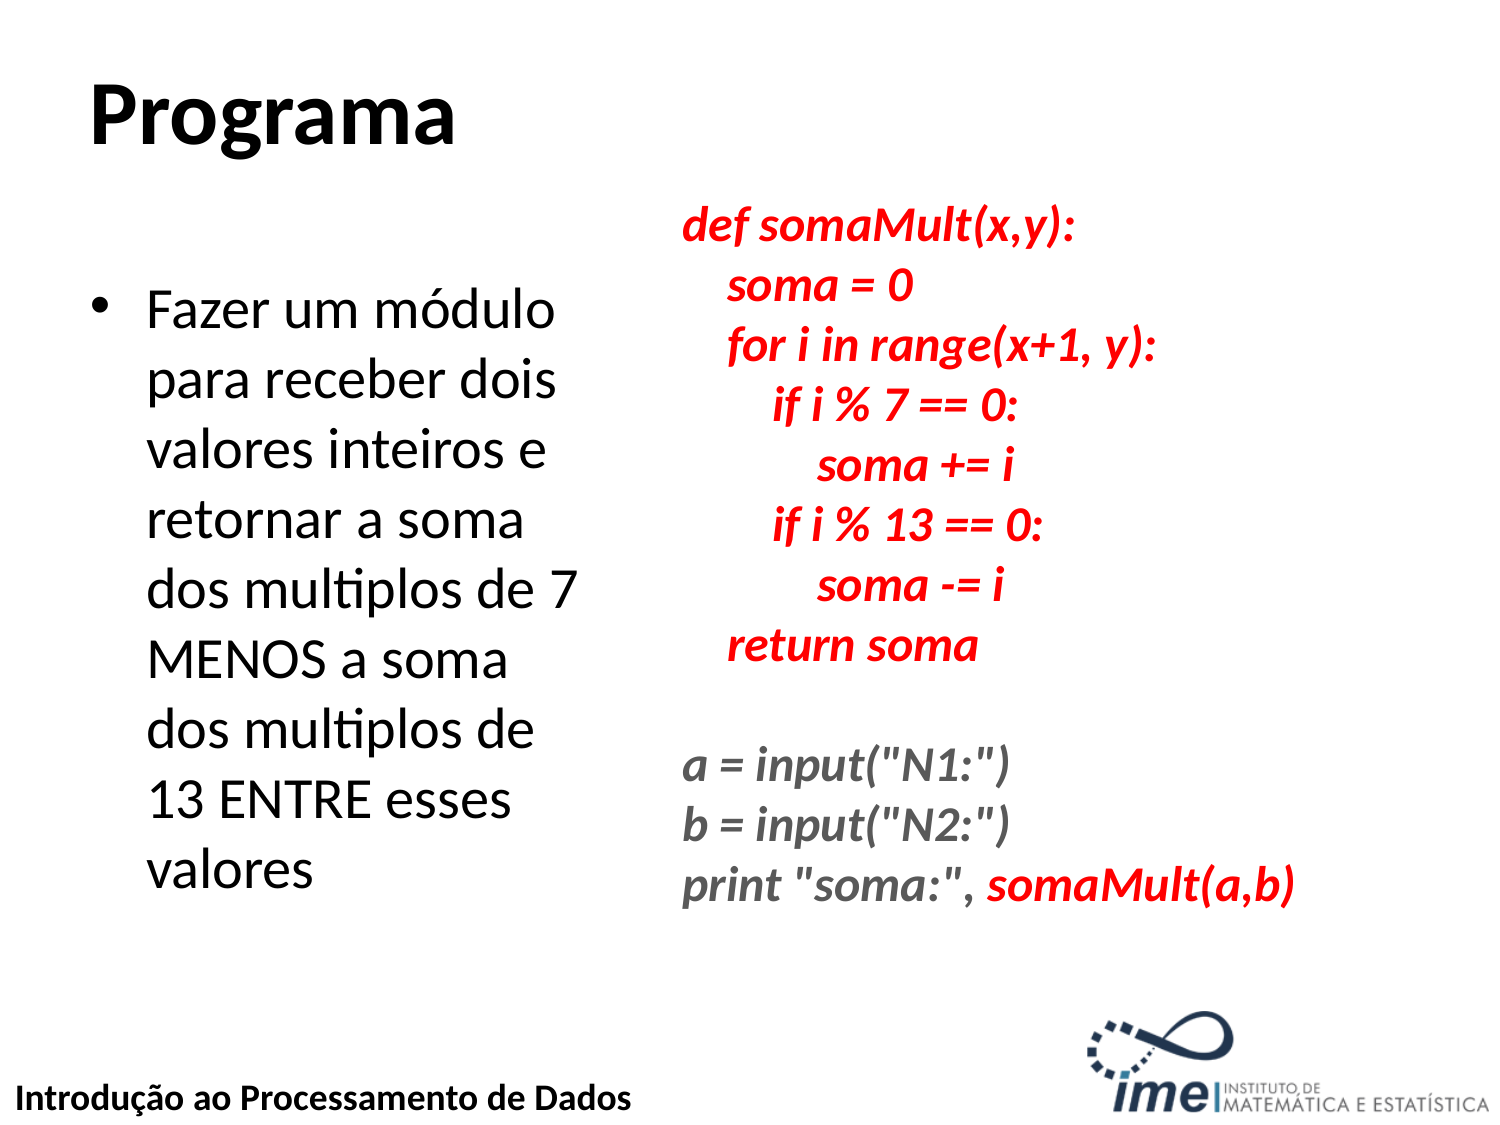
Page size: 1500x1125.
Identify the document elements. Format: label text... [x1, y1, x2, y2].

list Fazer um módulo para receber dois valores inteiros e retornar a soma dos multiplos de 7 MENOS a soma dos multiplos de 13 ENTRE esses valores [75, 262, 621, 1005]
picture [1086, 1011, 1495, 1115]
text_box def somaMult(x,y): soma = 0 for i in range(x+1, y): if i % 7 == 0: soma += i if i % 13 == 0: soma -= i return soma a = input("N1:") b = input("N2:") print "soma:", somaMult(a,b) [667, 184, 1388, 920]
title Programa [75, 45, 1425, 233]
